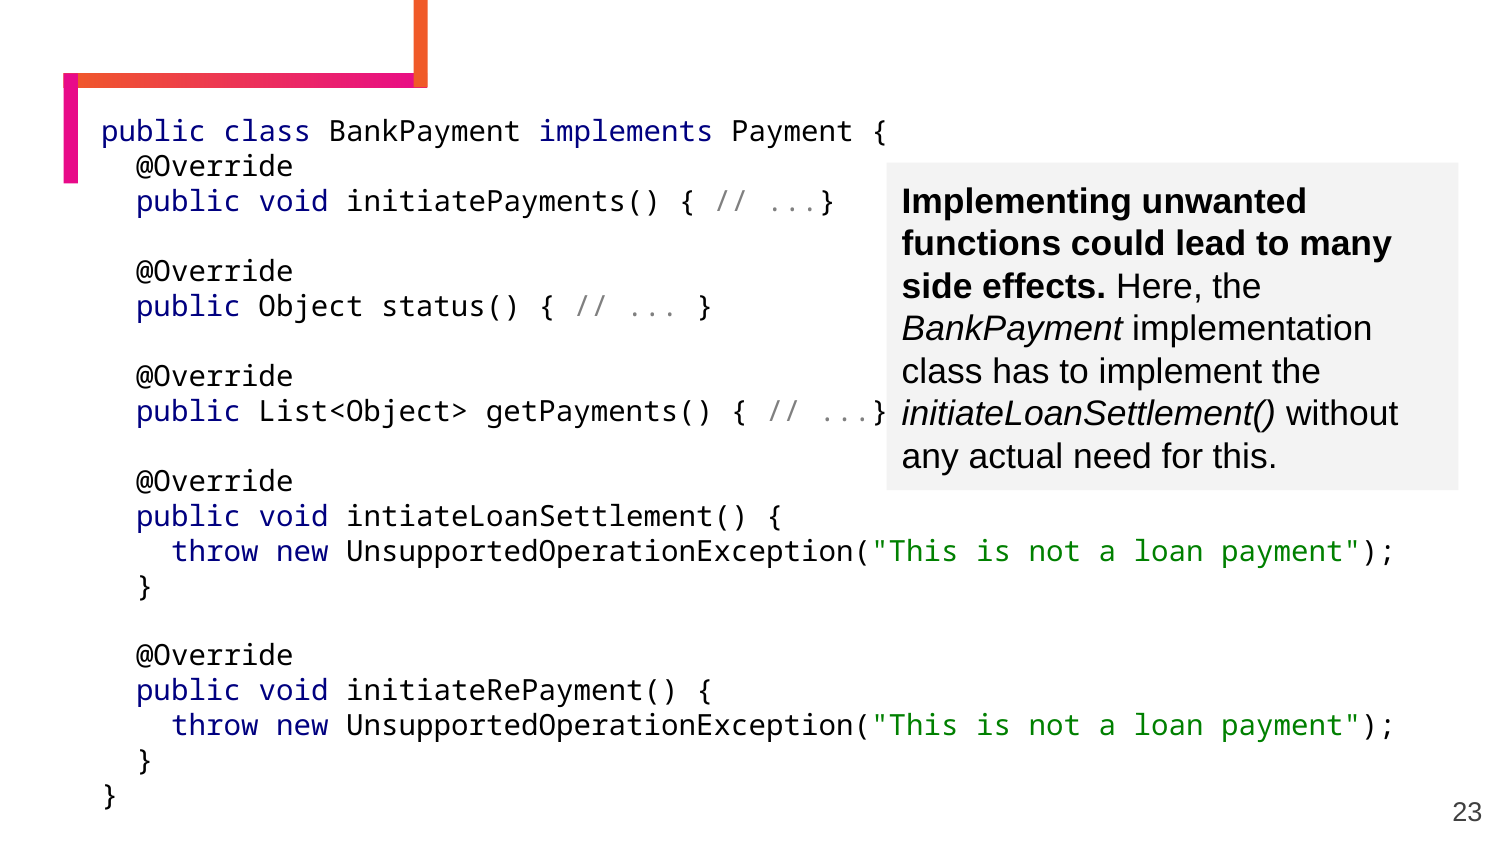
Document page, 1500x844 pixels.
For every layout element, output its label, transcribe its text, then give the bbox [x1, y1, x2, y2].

slide_number 23 [1403, 779, 1494, 844]
text_box Implementing unwanted functions could lead to many side effects. Here, the BankPayment implementation class has to implement the initiateLoanSettlement() without any actual need for this. [886, 162, 1459, 491]
text_box public class BankPayment implements Payment { @Override public void initiatePayments() { // ...} @Override public Object status() { // ... } @Override public List<Object> getPayments() { // ...} @Override public void intiateLoanSettlement() { throw new UnsupportedOperationException("This is not a loan payment"); } @Override public void initiateRePayment() { throw new UnsupportedOperationException("This is not a loan payment"); } } [85, 97, 1475, 827]
